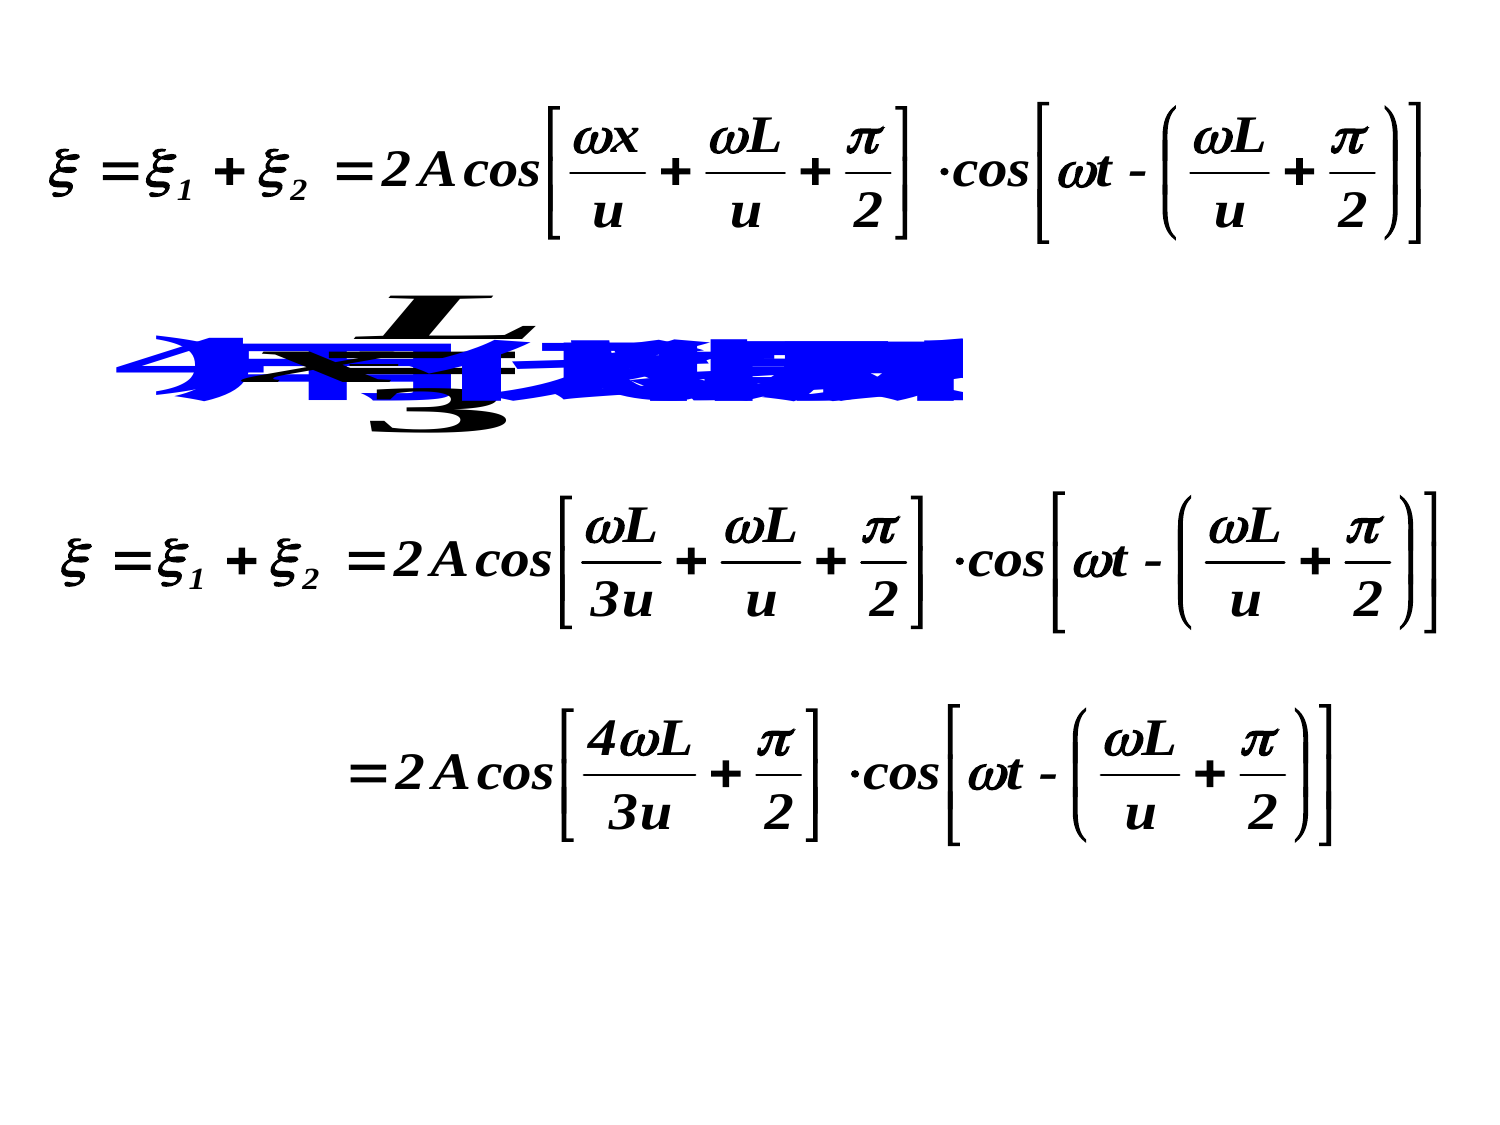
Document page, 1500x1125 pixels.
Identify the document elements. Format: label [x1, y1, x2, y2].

text_box [40, 89, 1442, 253]
text_box [111, 278, 963, 448]
text_box [336, 692, 1351, 856]
text_box [52, 479, 1458, 643]
